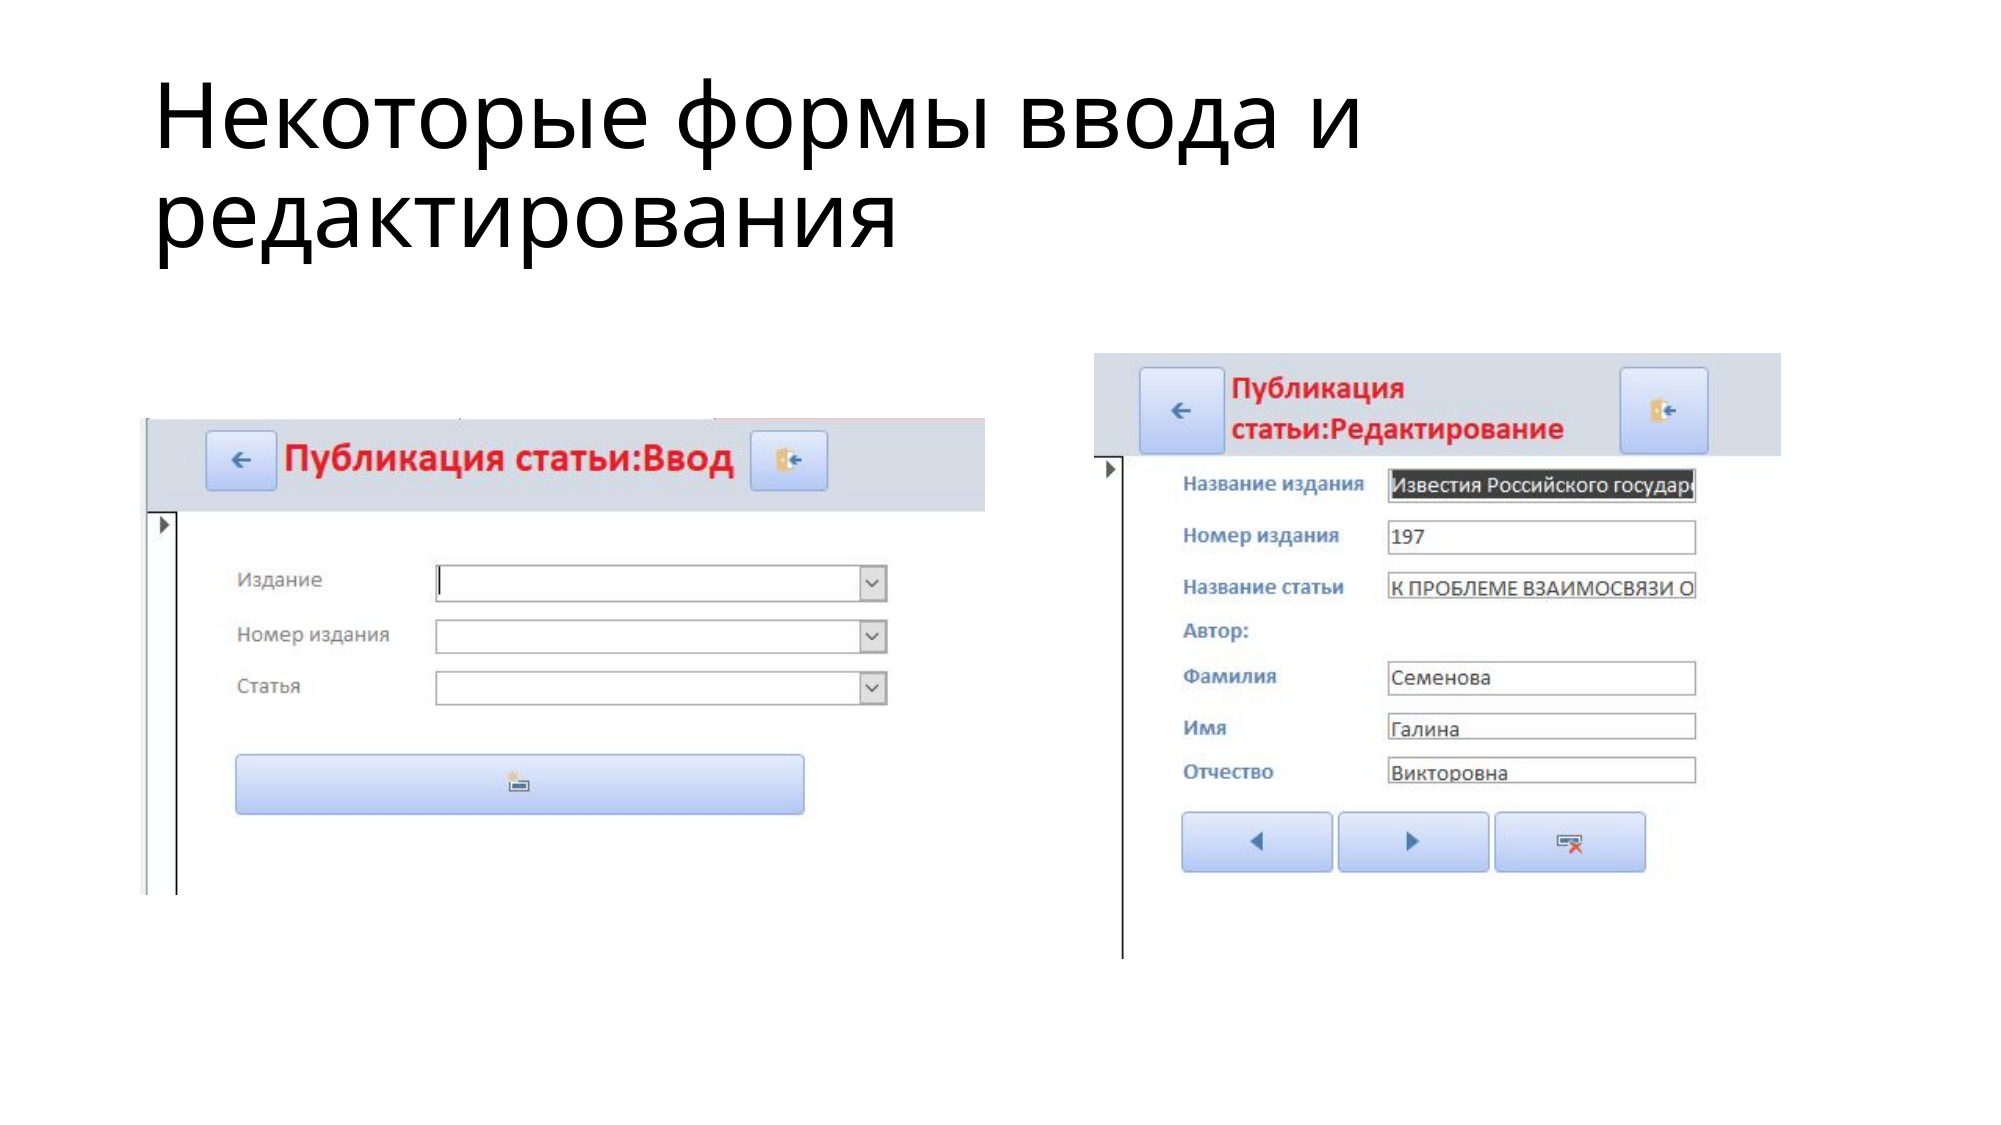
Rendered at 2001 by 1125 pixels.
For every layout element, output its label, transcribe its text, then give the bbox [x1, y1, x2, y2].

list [1094, 354, 1781, 959]
title Некоторые формы ввода и редактирования [137, 59, 1863, 278]
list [140, 418, 985, 895]
